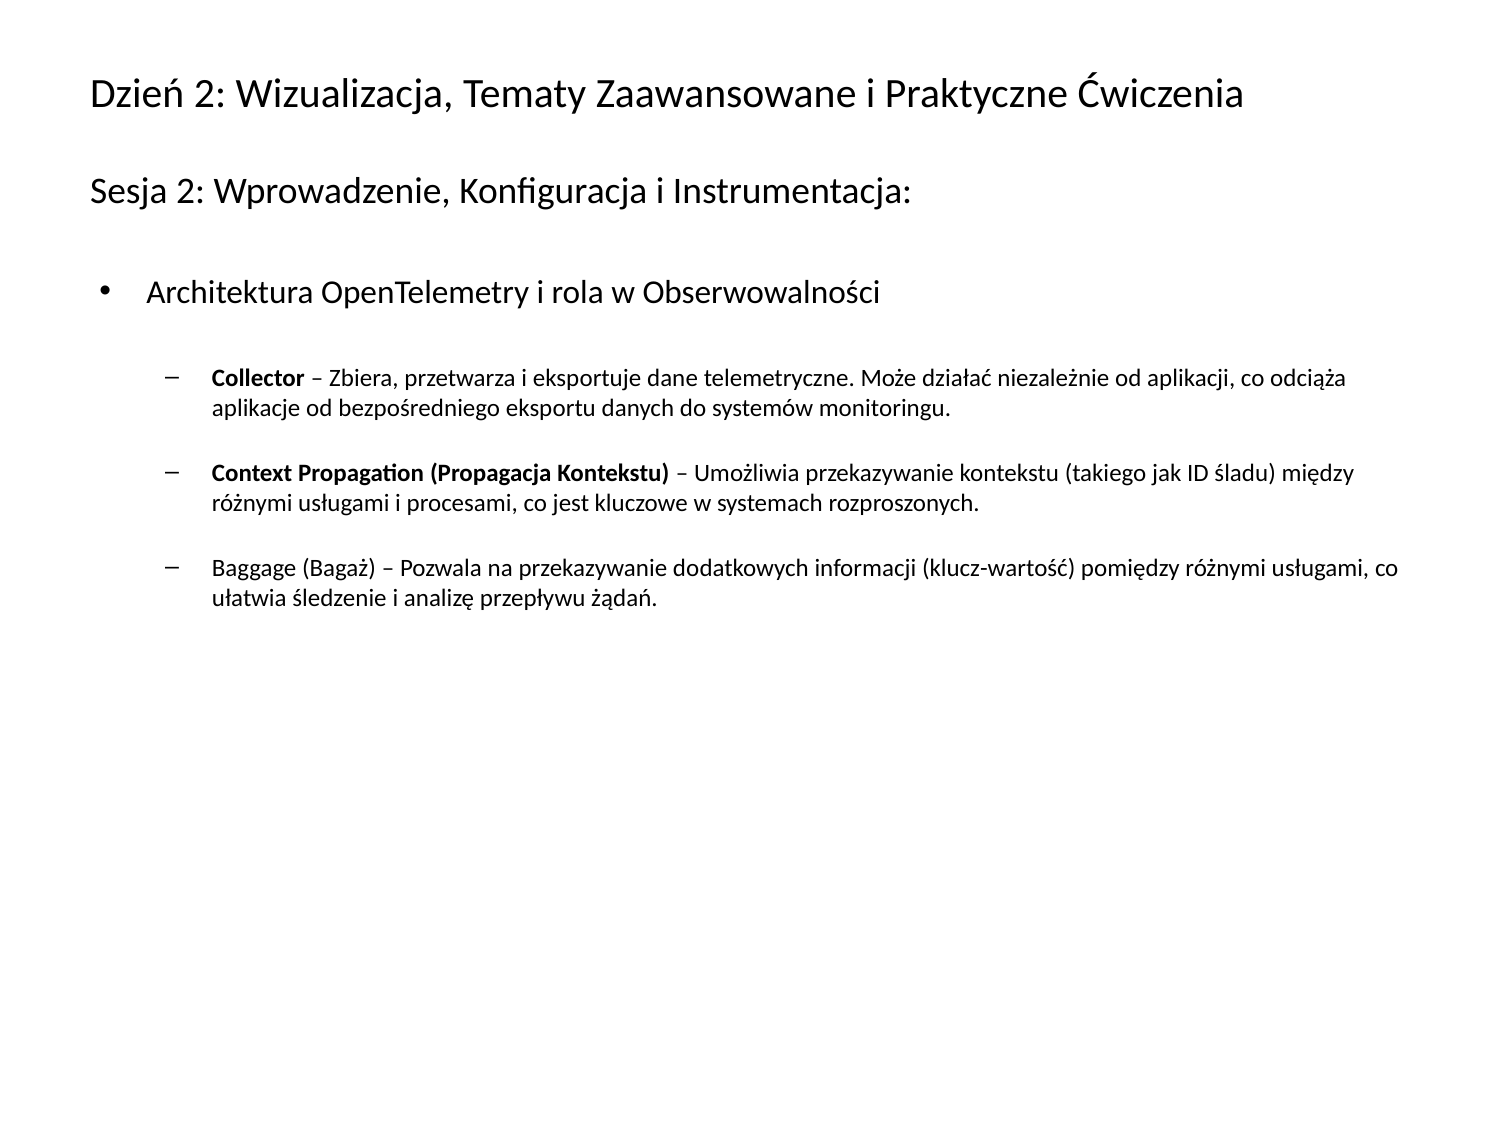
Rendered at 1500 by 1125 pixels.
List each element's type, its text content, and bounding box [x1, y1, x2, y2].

title Dzień 2: Wizualizacja, Tematy Zaawansowane i Praktyczne Ćwiczenia Sesja 2: Wprowadzenie, Konfiguracja i Instrumentacja: [75, 45, 1425, 233]
list Architektura OpenTelemetry i rola w Obserwowalności Collector – Zbiera, przetwarza i eksportuje dane telemetryczne. Może działać niezależnie od aplikacji, co odciąża aplikacje od bezpośredniego eksportu danych do systemów monitoringu. Context Propagation (Propagacja Kontekstu) – Umożliwia przekazywanie kontekstu (takiego jak ID śladu) między różnymi usługami i procesami, co jest kluczowe w systemach rozproszonych. Baggage (Bagaż) – Pozwala na przekazywanie dodatkowych informacji (klucz-wartość) pomiędzy różnymi usługami, co ułatwia śledzenie i analizę przepływu żądań. [75, 262, 1425, 1005]
